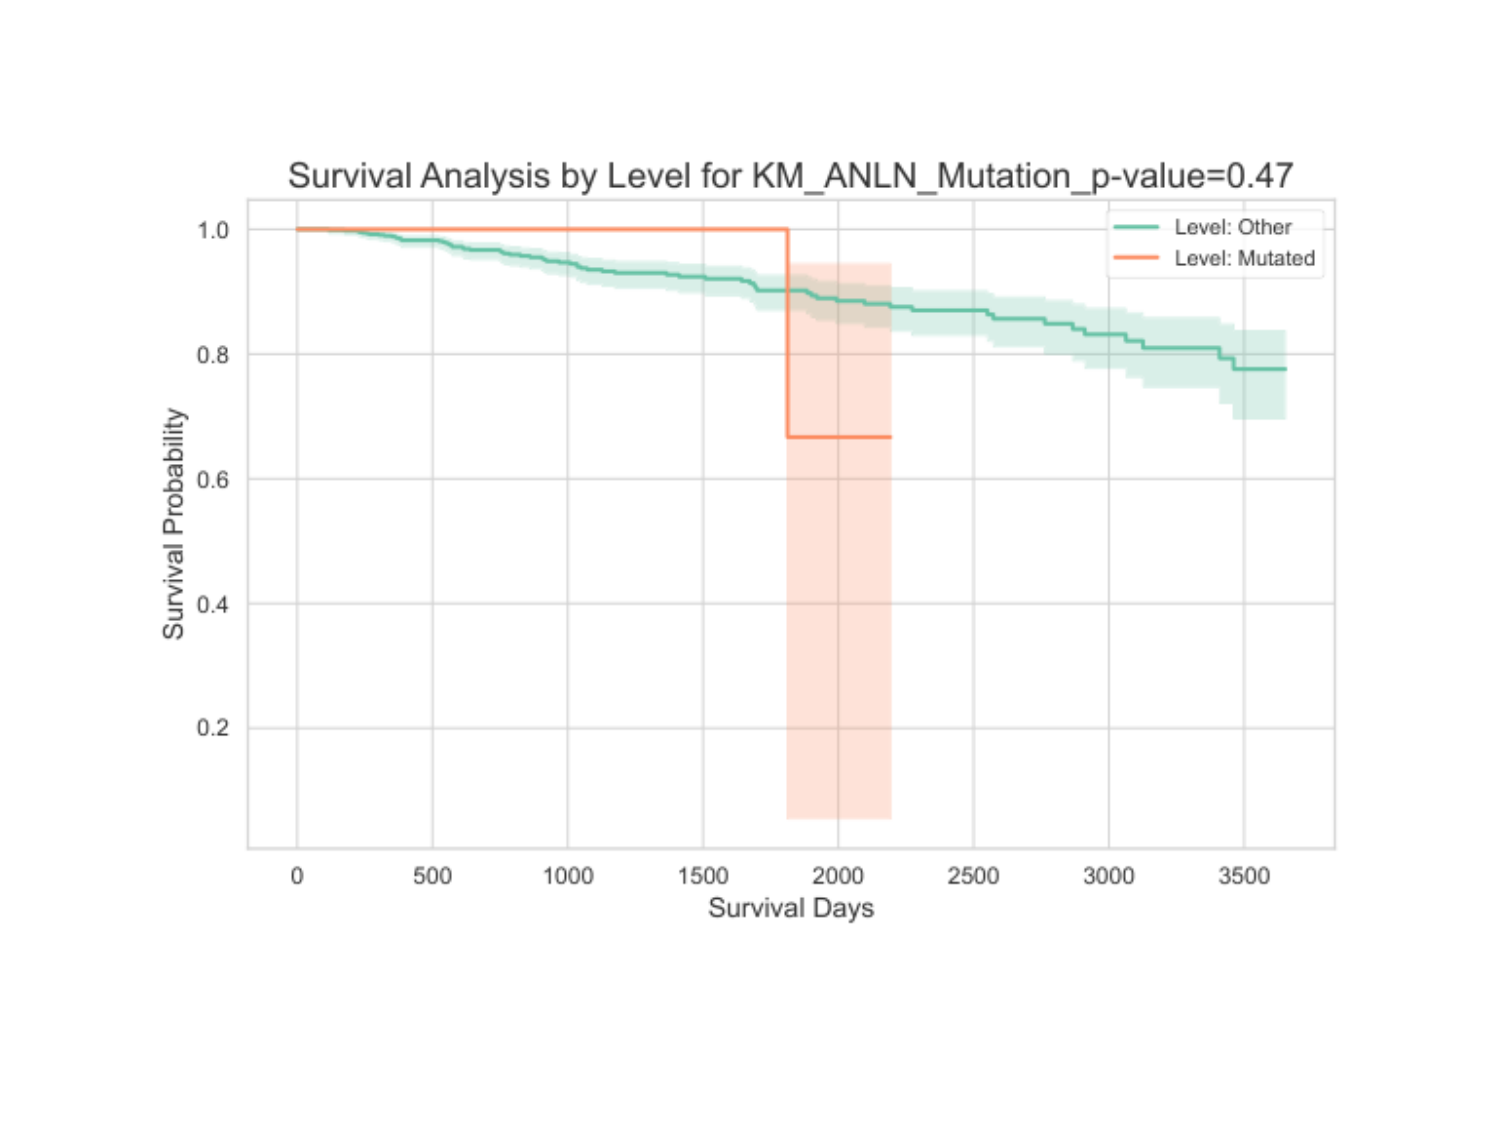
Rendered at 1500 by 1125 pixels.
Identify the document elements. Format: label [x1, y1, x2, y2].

picture [149, 149, 1351, 938]
